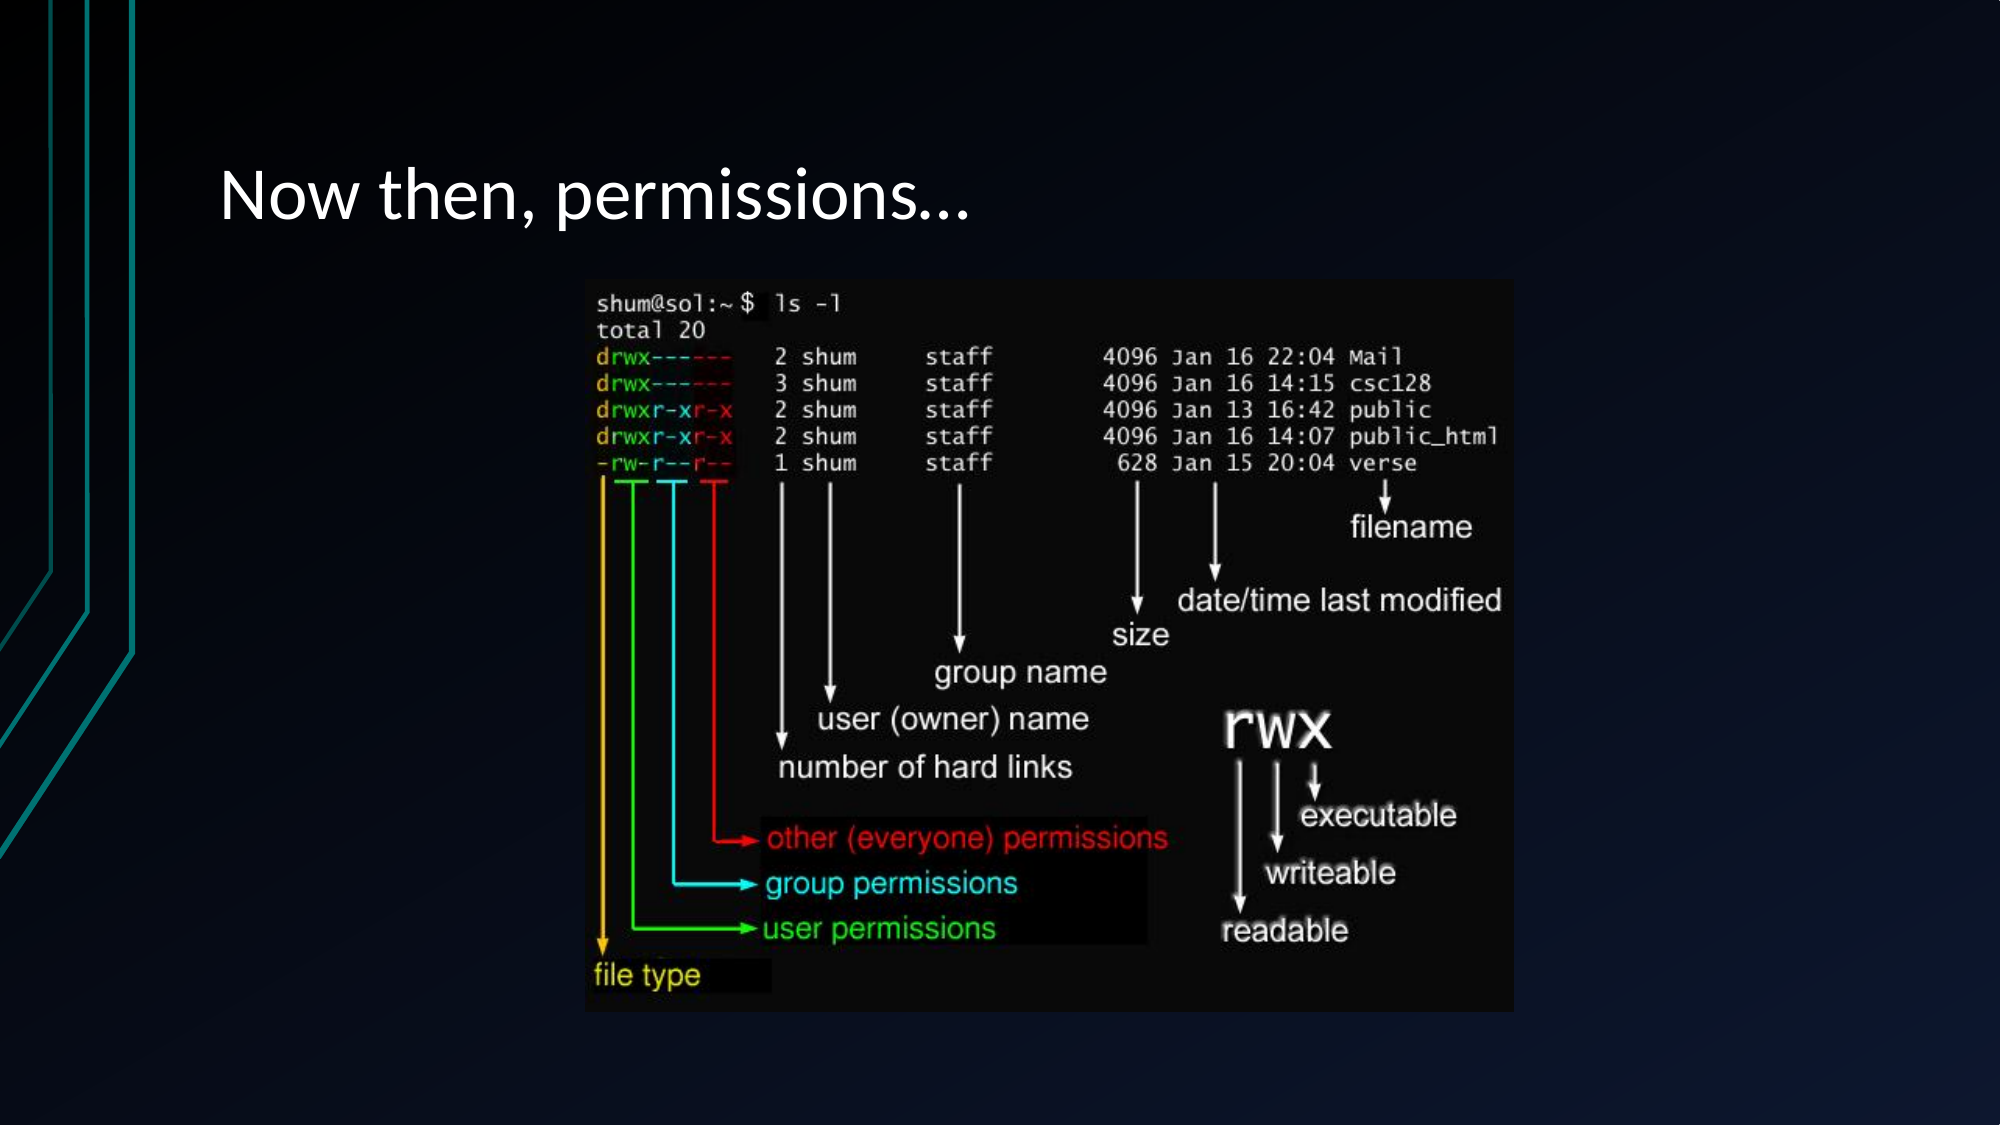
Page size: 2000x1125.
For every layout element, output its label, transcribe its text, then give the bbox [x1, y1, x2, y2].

title Now then, permissions… [199, 45, 1900, 246]
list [585, 278, 1515, 1012]
